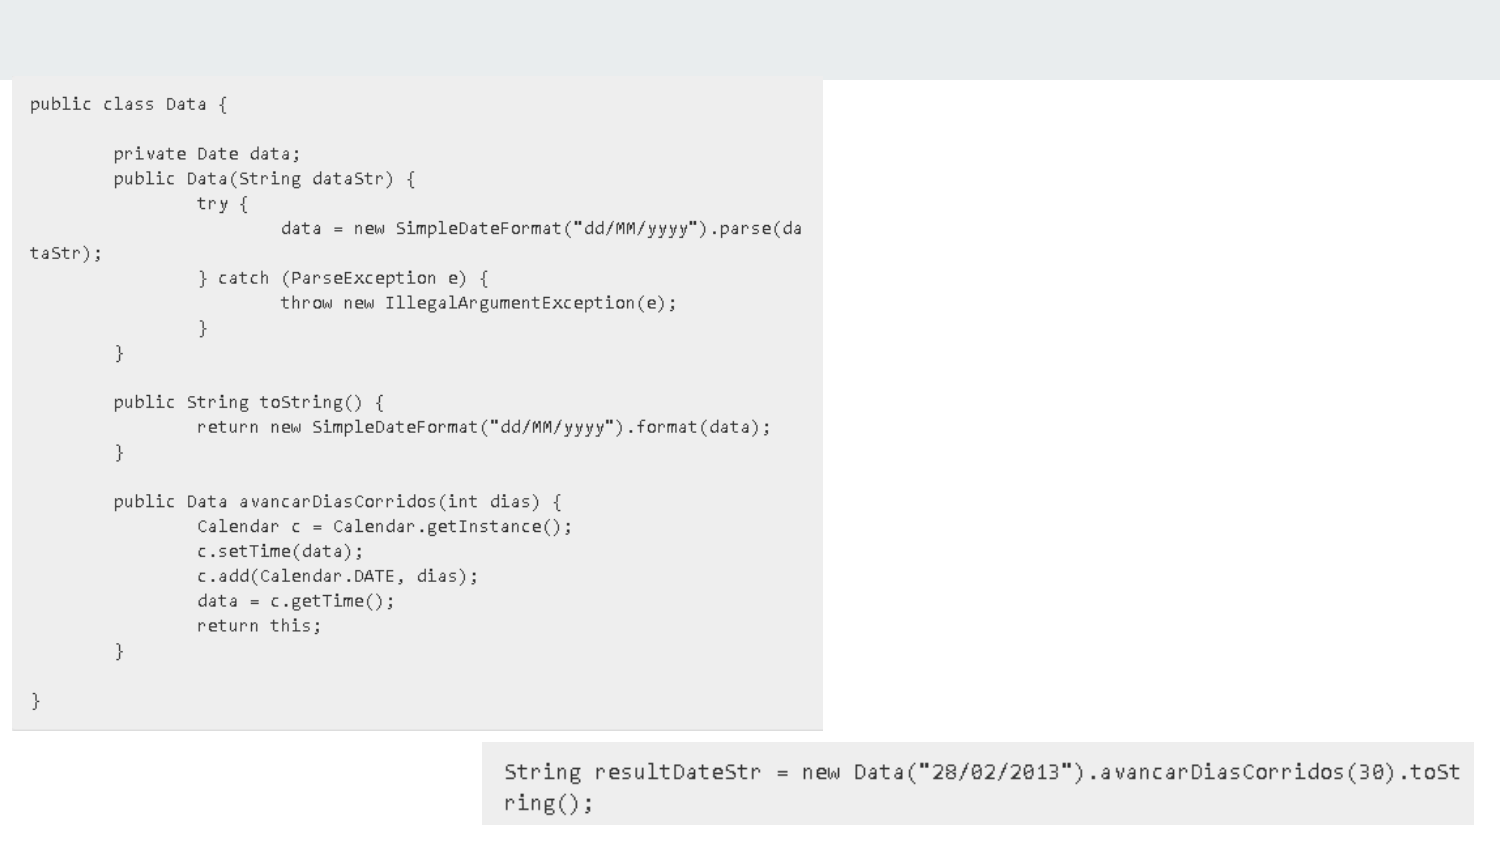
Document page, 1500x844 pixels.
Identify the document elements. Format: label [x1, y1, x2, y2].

picture [482, 741, 1474, 825]
picture [12, 76, 824, 731]
